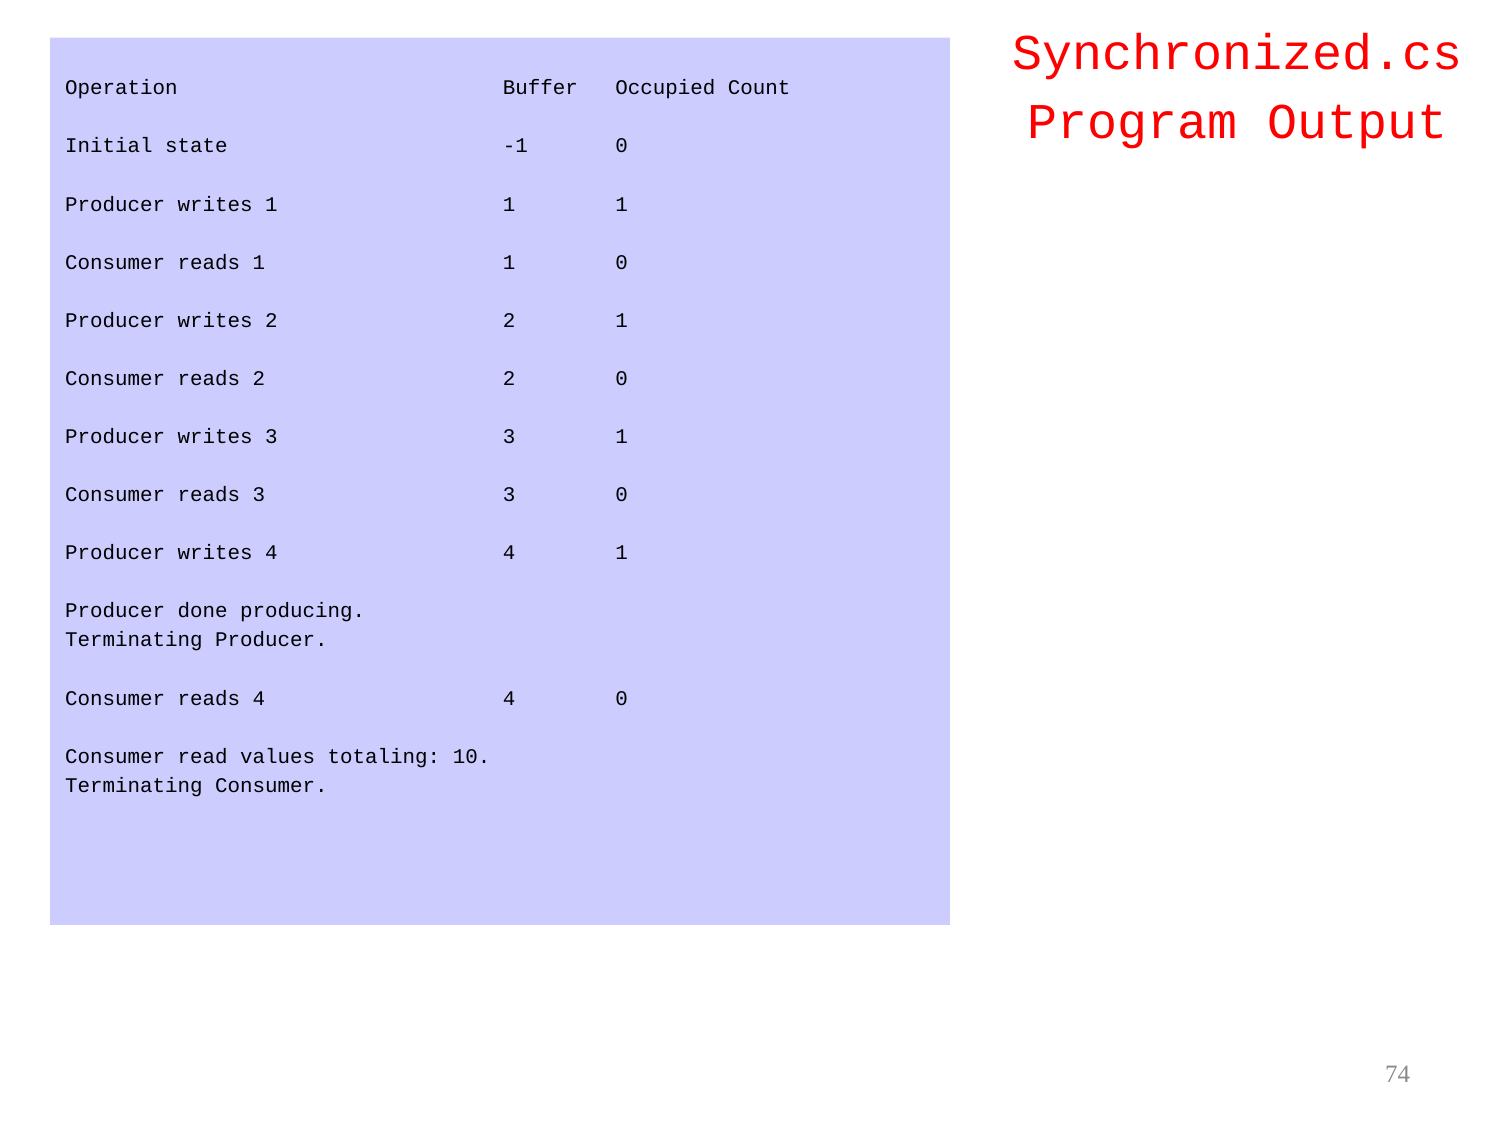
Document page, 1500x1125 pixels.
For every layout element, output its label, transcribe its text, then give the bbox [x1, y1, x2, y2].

slide_number 74 [1074, 1042, 1425, 1103]
text_box Program Output [1012, 74, 1463, 163]
subtitle Operation Buffer Occupied Count Initial state -1 0 Producer writes 1 1 1 Consumer reads 1 1 0 Producer writes 2 2 1 Consumer reads 2 2 0 Producer writes 3 3 1 Consumer reads 3 3 0 Producer writes 4 4 1 Producer done producing. Terminating Producer. Consumer reads 4 4 0 Consumer read values totaling: 10. Terminating Consumer. [50, 37, 950, 925]
text_box Synchronized.cs [974, 0, 1500, 100]
